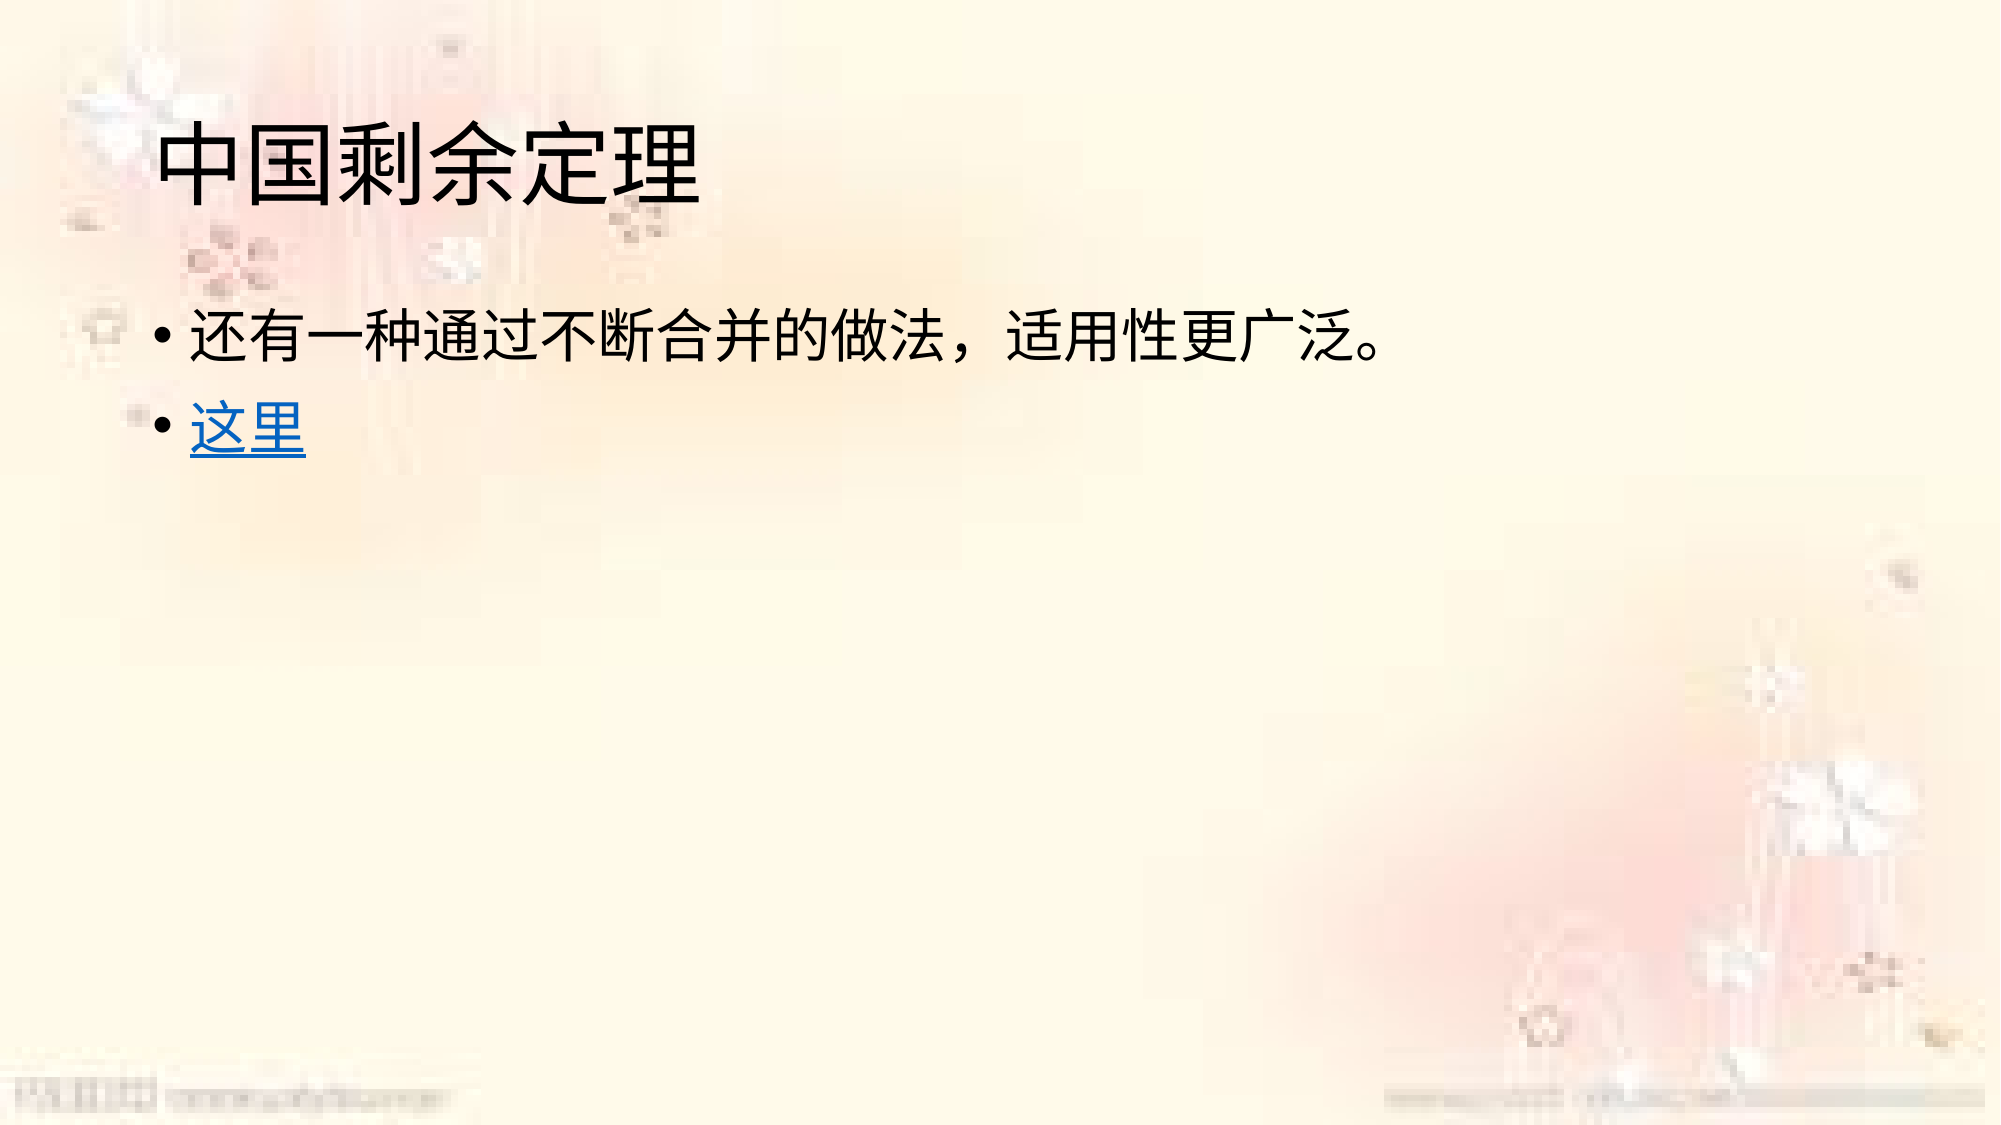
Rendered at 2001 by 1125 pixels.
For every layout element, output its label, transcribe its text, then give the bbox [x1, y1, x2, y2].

picture [0, 0, 2001, 1125]
list 还有一种通过不断合并的做法，适用性更广泛。 这里 [137, 299, 1863, 1014]
title 中国剩余定理 [137, 59, 1863, 278]
